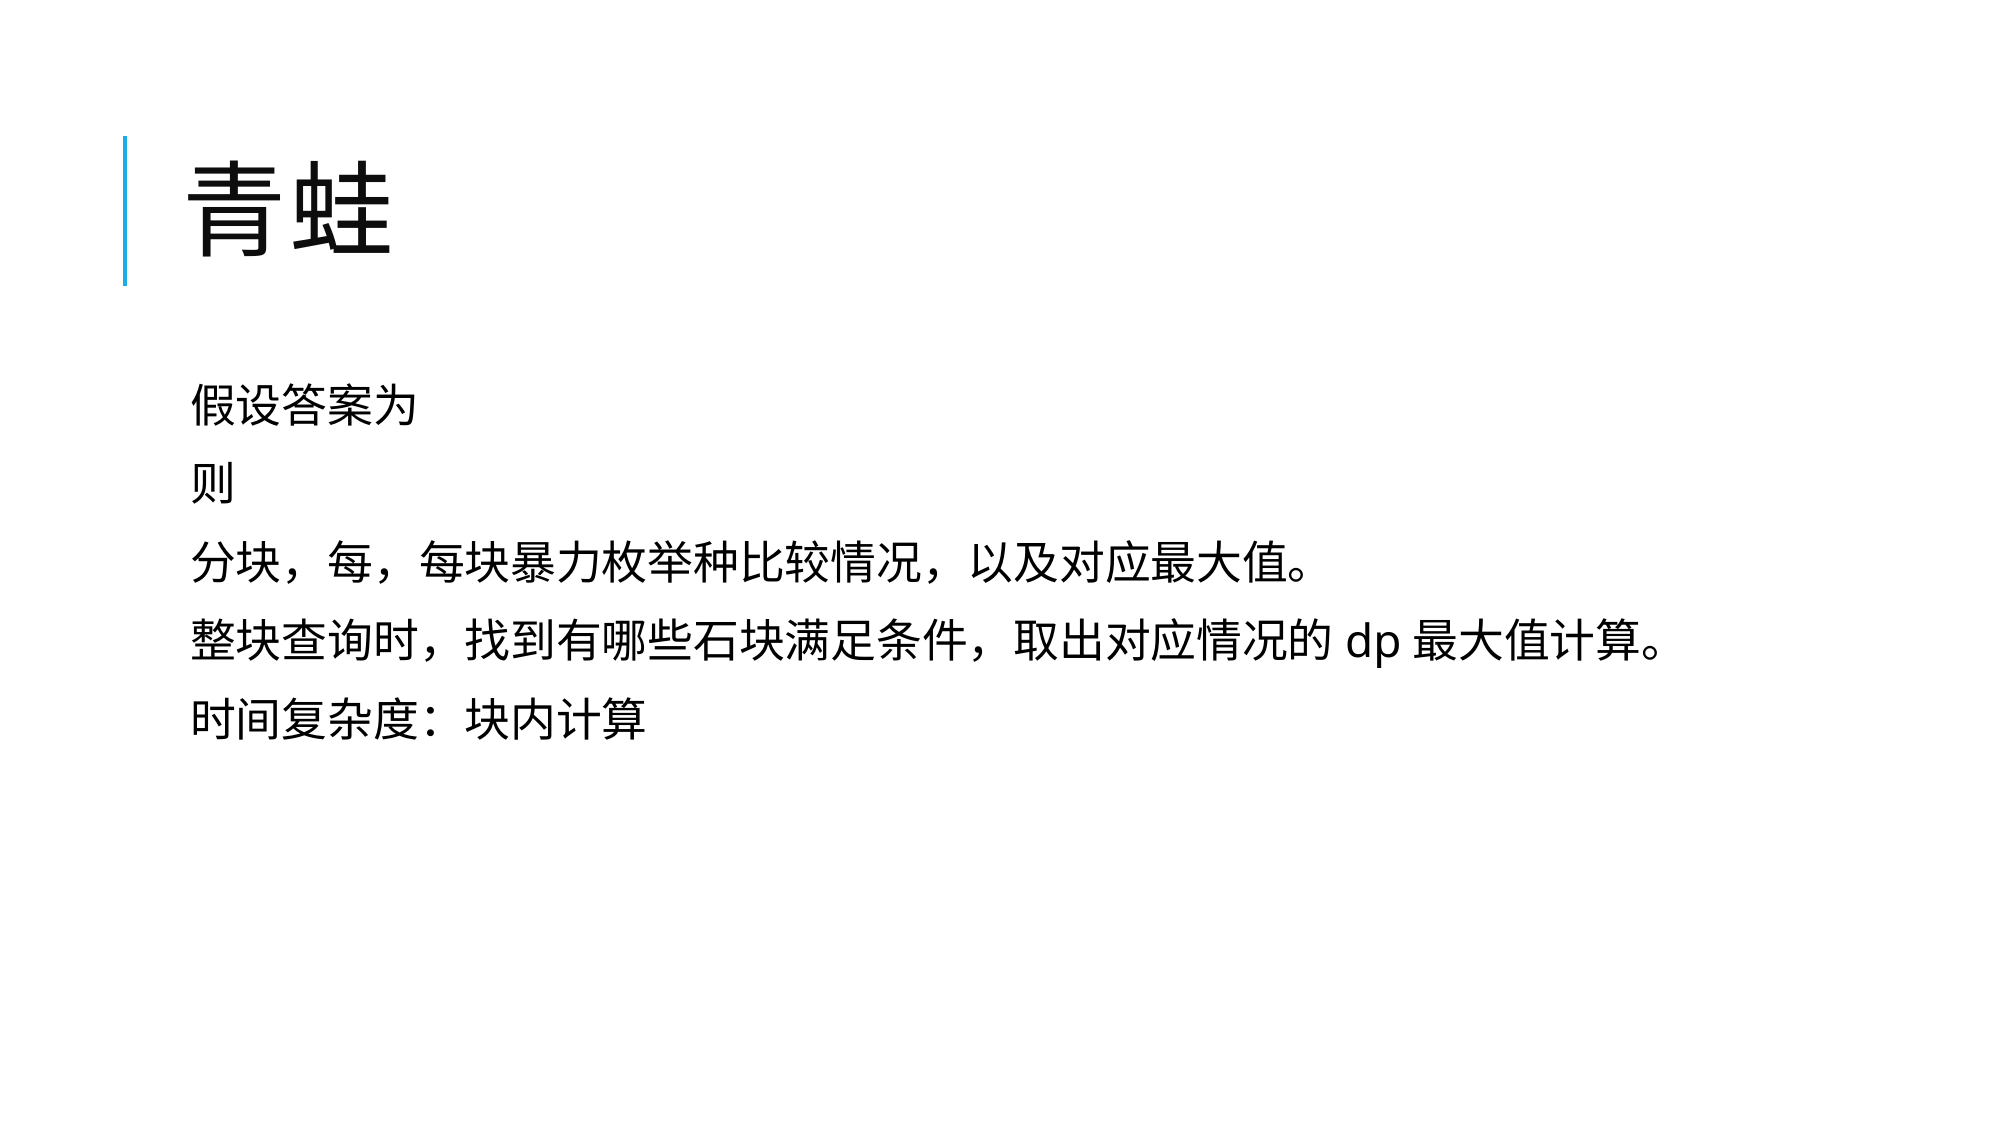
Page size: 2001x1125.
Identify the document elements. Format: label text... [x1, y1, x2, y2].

title 青蛙 [168, 96, 1763, 342]
